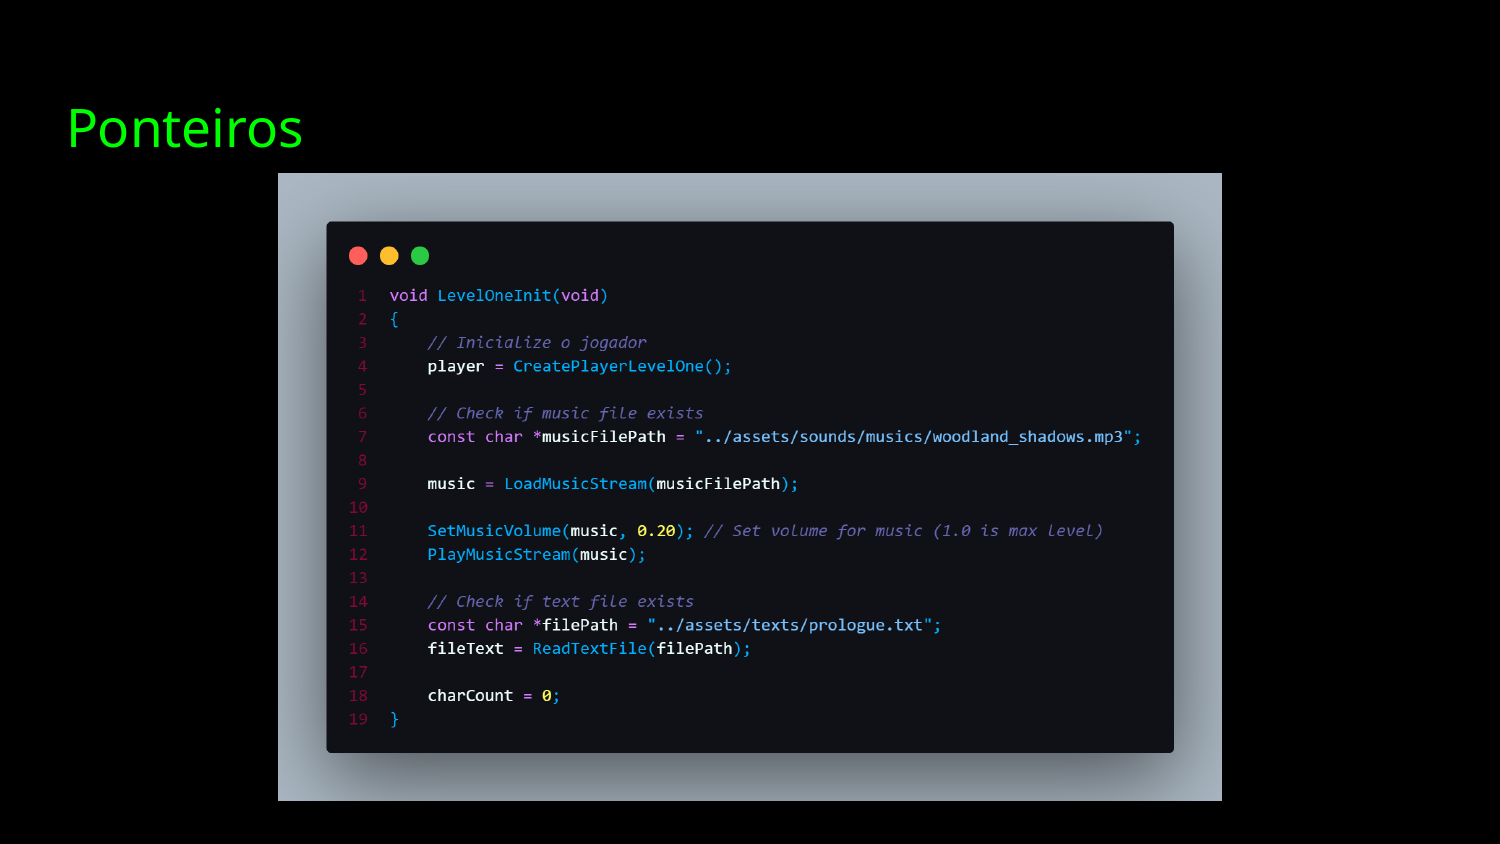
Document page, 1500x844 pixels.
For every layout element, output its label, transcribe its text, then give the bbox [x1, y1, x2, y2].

title Ponteiros [51, 79, 1449, 174]
picture [278, 173, 1222, 801]
